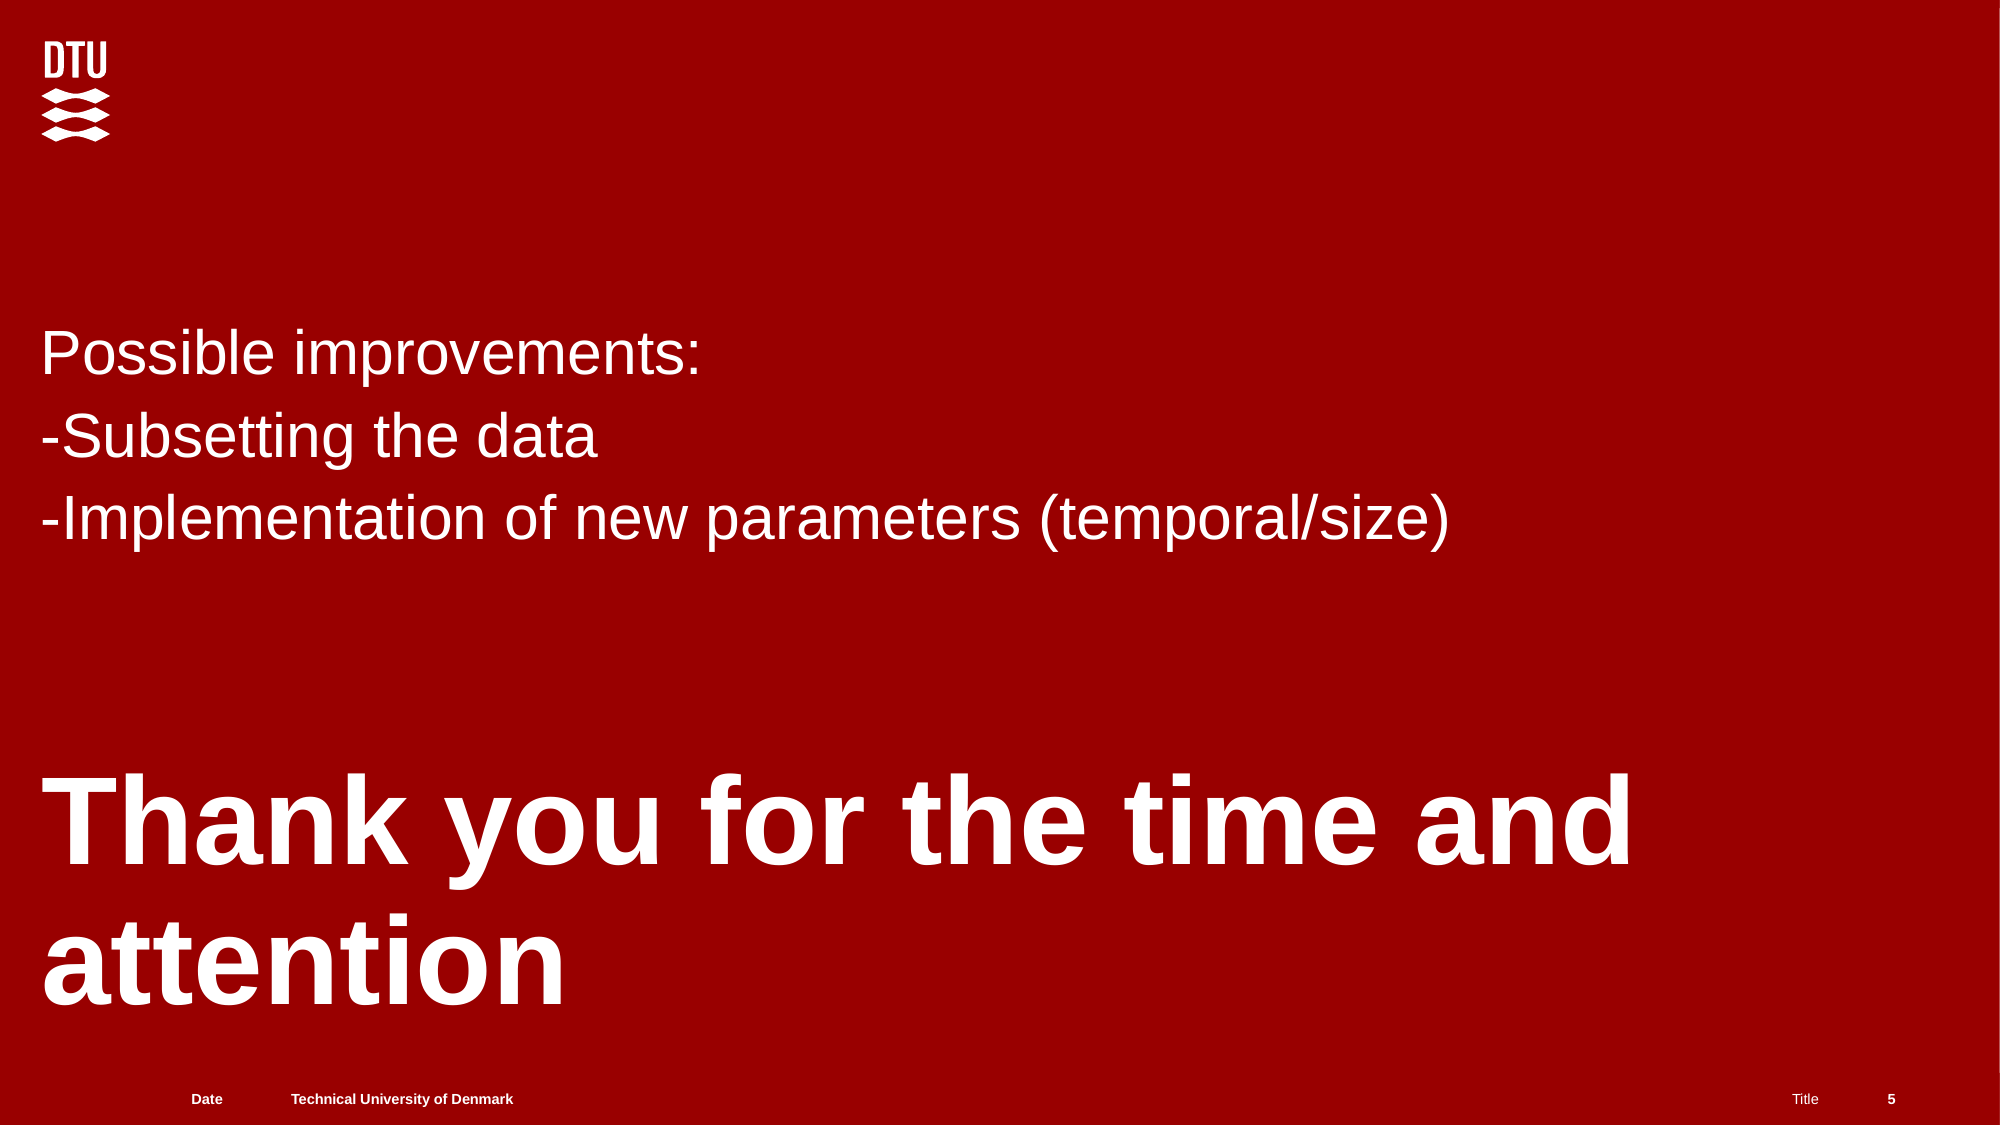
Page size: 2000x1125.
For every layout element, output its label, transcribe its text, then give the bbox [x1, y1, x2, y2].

title Thank you for the time and attention [40, 753, 1820, 1026]
slide_number 5 [1887, 1073, 1959, 1125]
footer Title [917, 1073, 1819, 1125]
slide_number Date [41, 1073, 223, 1125]
subtitle Possible improvements: -Subsetting the data -Implementation of new parameters (temporal/size) [40, 279, 1819, 553]
